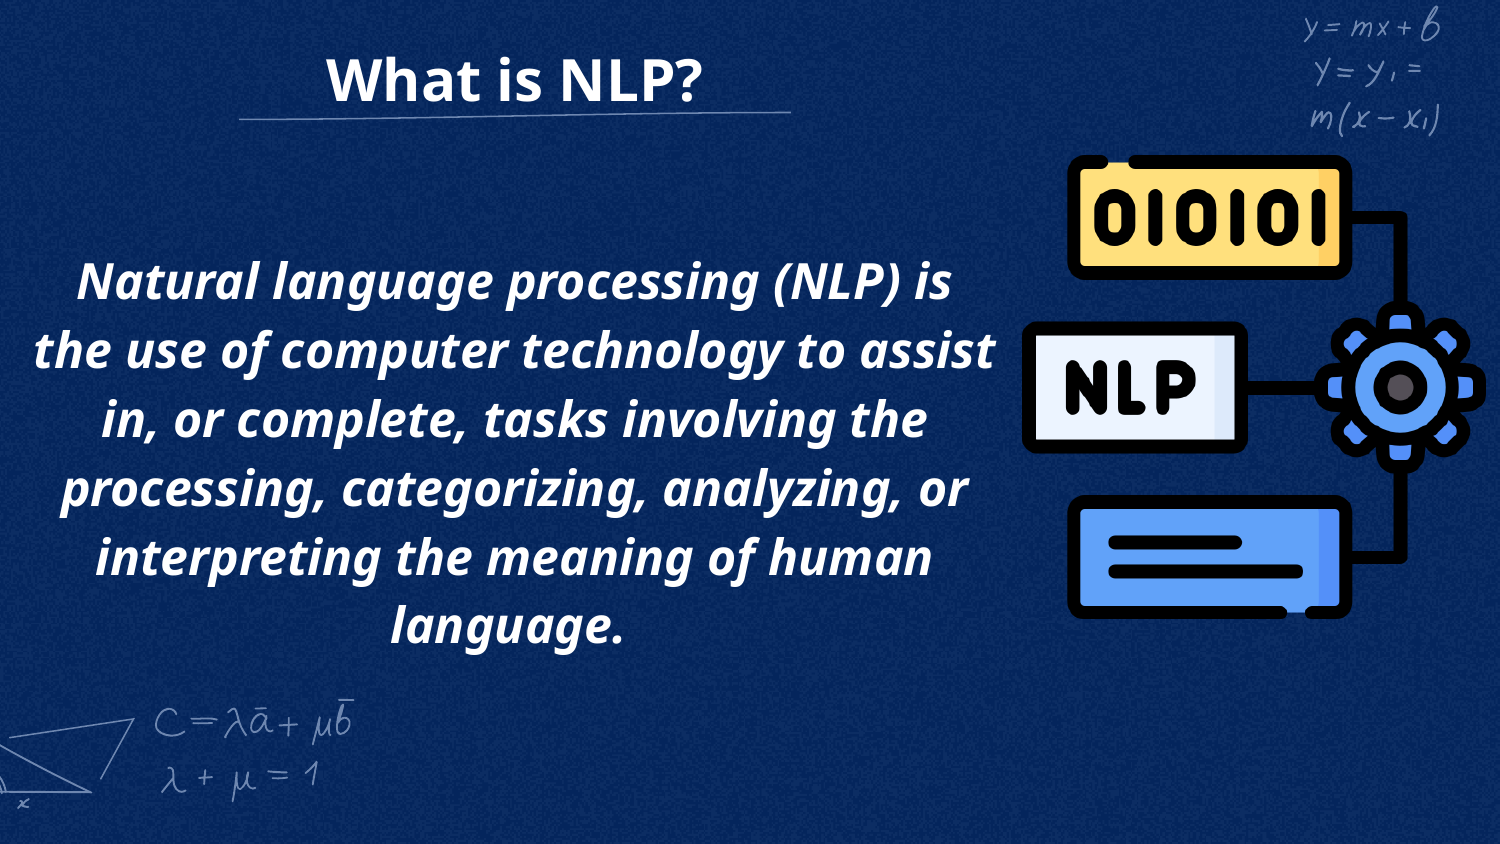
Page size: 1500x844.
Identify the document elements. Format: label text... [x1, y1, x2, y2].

picture [1016, 154, 1494, 619]
title What is NLP? [231, 41, 799, 128]
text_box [0, 698, 356, 812]
subtitle Natural language processing (NLP) is the use of computer technology to assist in, or complete, tasks involving the processing, categorizing, analyzing, or interpreting the meaning of human language. [17, 225, 1011, 588]
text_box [1303, 5, 1441, 138]
